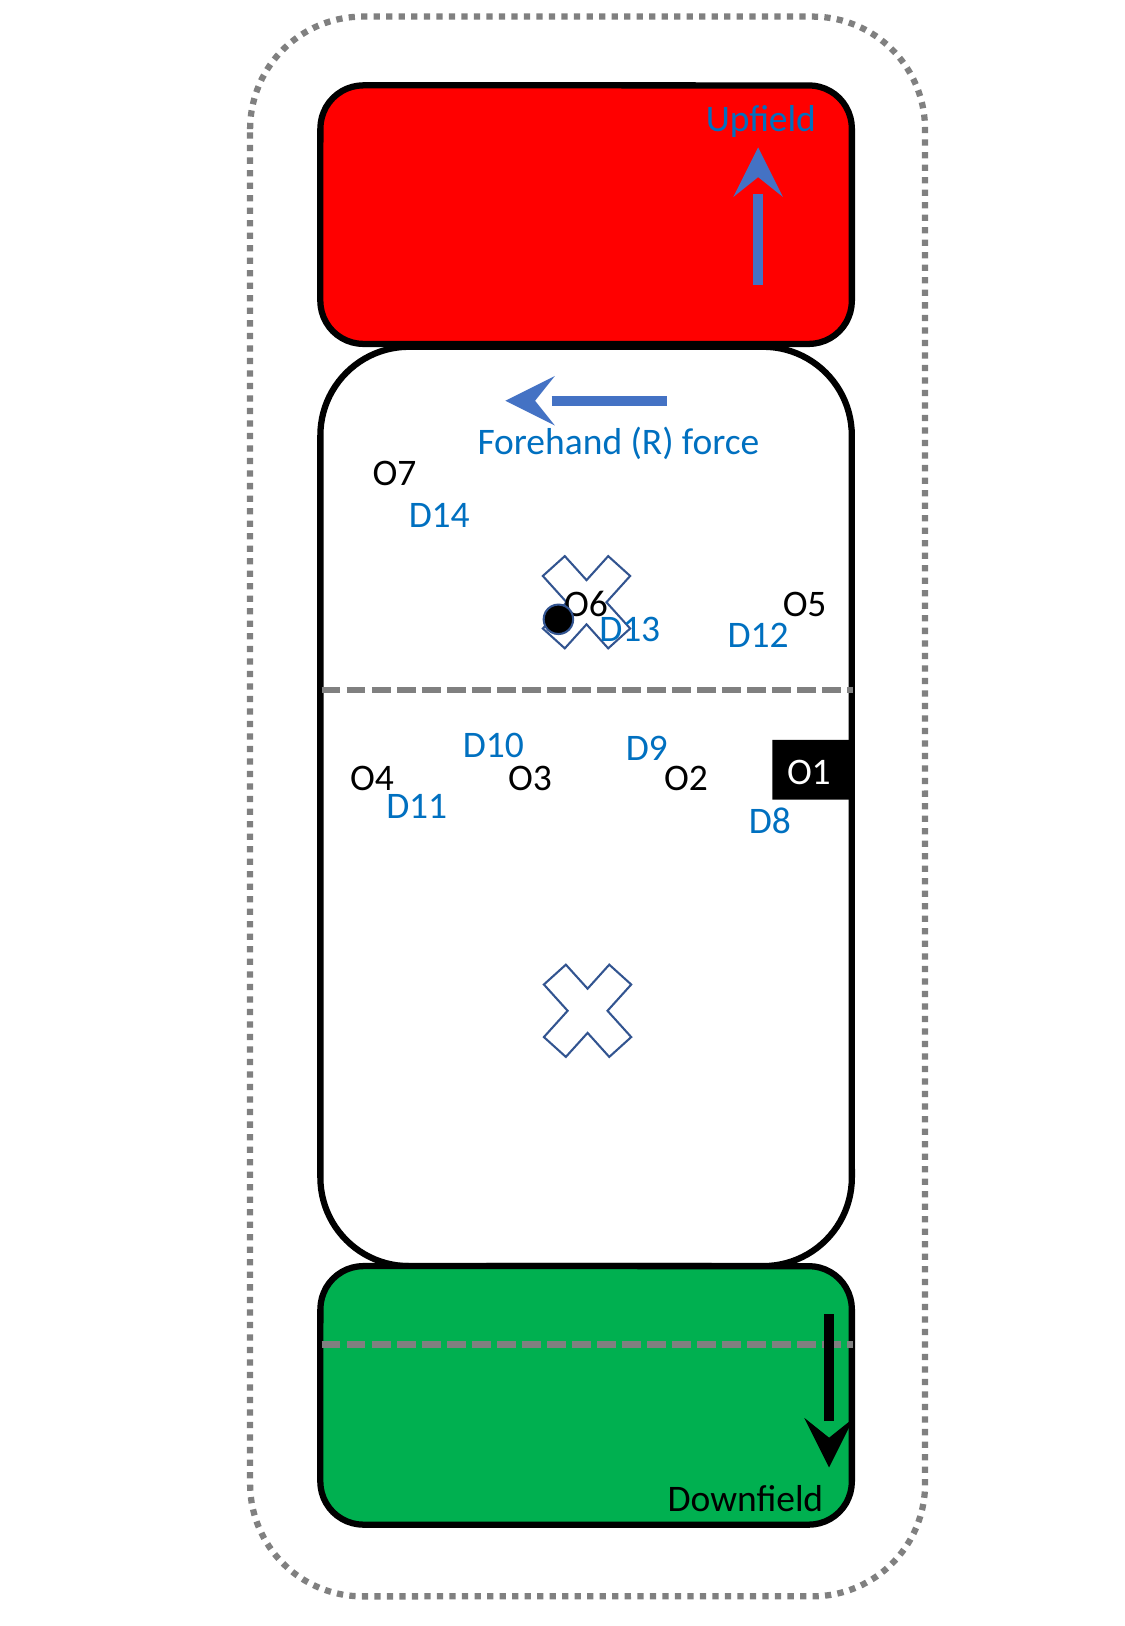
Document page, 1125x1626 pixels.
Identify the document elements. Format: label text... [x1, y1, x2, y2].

text_box D13 [584, 596, 686, 656]
text_box [541, 626, 581, 650]
text_box [541, 554, 580, 585]
text_box O7 [357, 440, 435, 501]
text_box D14 [394, 483, 496, 543]
text_box Downfield [653, 1466, 852, 1526]
text_box [542, 963, 633, 1059]
text_box O6 [549, 571, 626, 632]
text_box O4 [335, 745, 412, 806]
text_box D10 [448, 712, 550, 773]
text_box O1 [772, 739, 849, 800]
text_box O2 [649, 745, 726, 806]
text_box D9 [611, 715, 688, 776]
text_box [542, 603, 575, 636]
text_box O5 [768, 571, 845, 632]
text_box [593, 554, 632, 583]
text_box [249, 15, 927, 1598]
text_box D8 [734, 788, 811, 848]
text_box D12 [712, 603, 815, 663]
text_box O3 [493, 745, 570, 806]
text_box Upfield [691, 86, 849, 147]
text_box Forehand (R) force [462, 409, 839, 470]
text_box D11 [371, 773, 473, 834]
